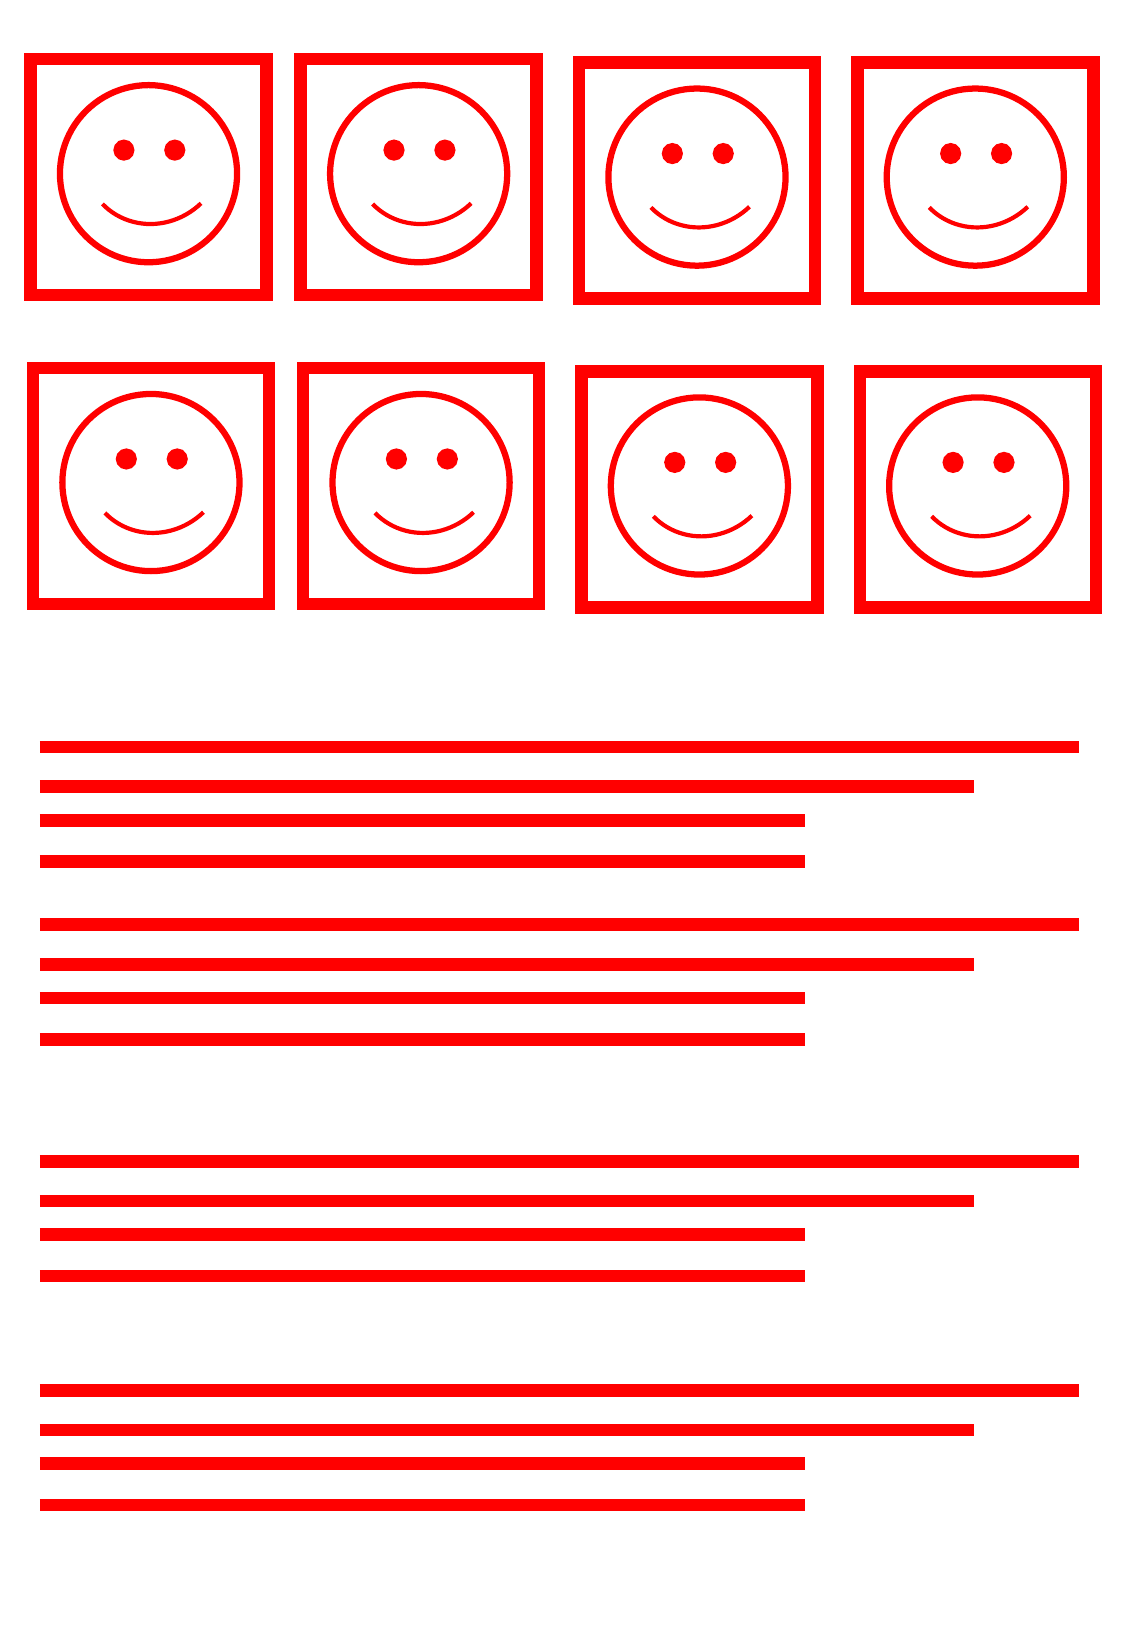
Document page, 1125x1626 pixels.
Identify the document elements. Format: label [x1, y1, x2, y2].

text_box [39, 1161, 1080, 1276]
text_box [39, 1390, 1080, 1505]
text_box [300, 58, 537, 296]
text_box [39, 924, 1080, 1040]
text_box [857, 62, 1094, 299]
text_box [303, 367, 540, 604]
text_box [39, 747, 1080, 862]
text_box [859, 371, 1096, 608]
text_box [32, 367, 270, 604]
text_box [30, 58, 267, 296]
text_box [579, 62, 816, 299]
text_box [581, 371, 818, 608]
